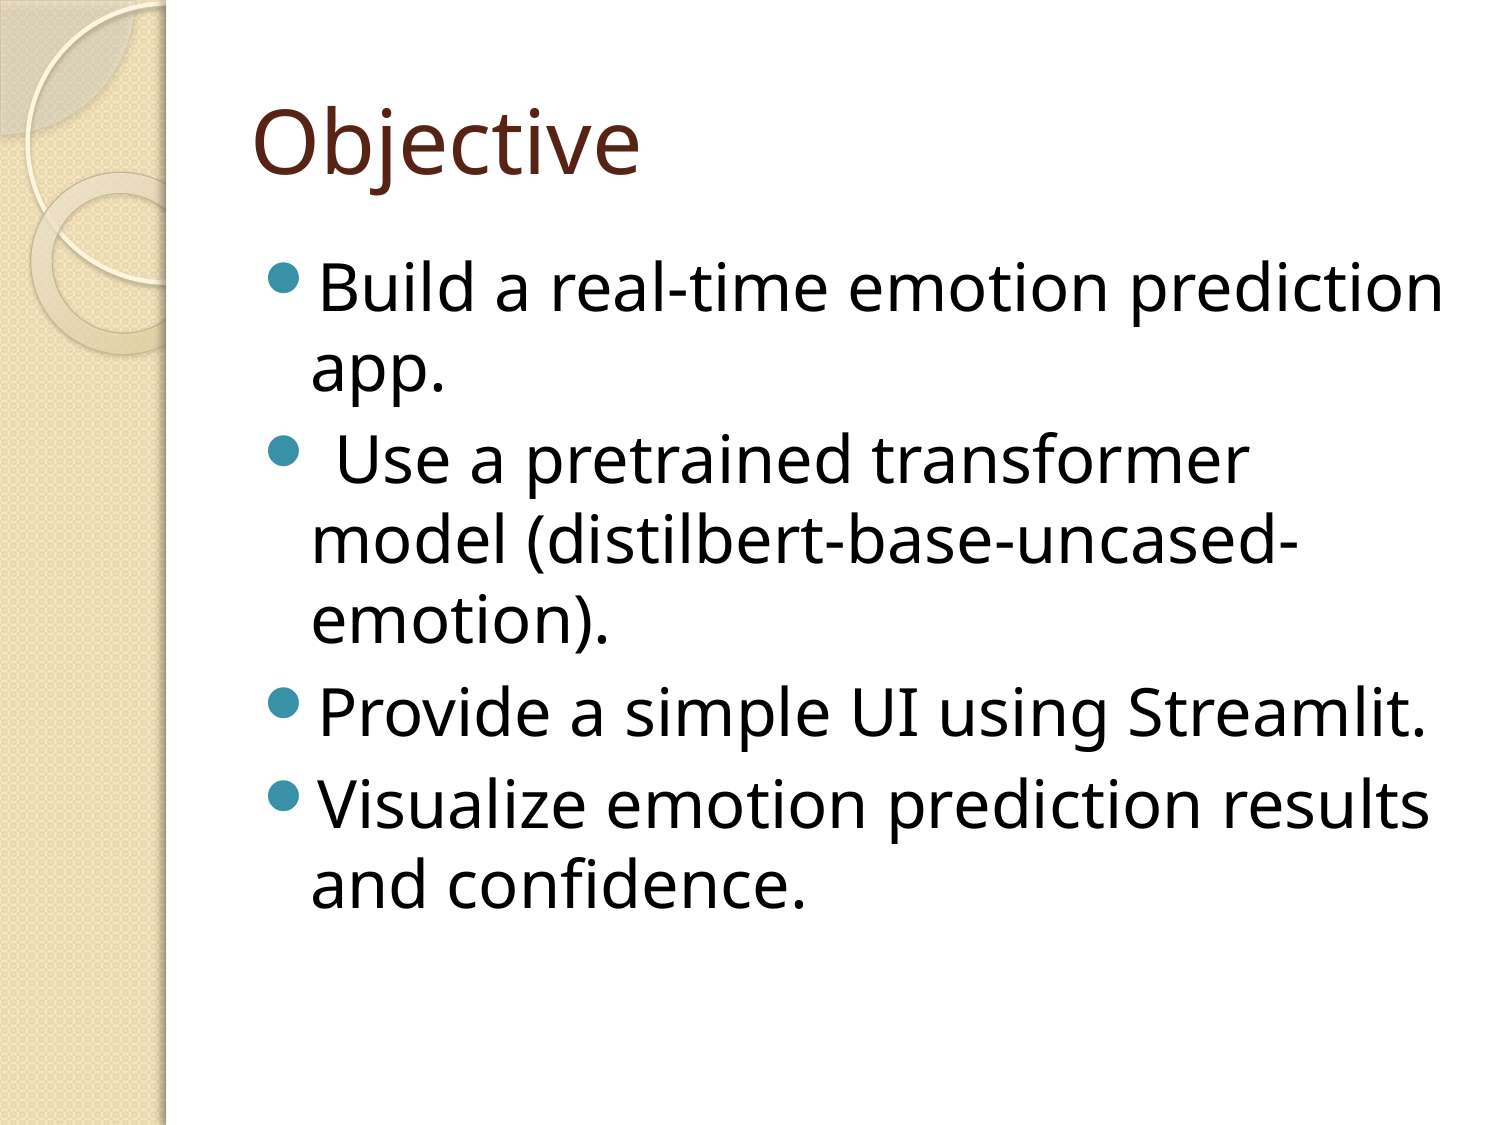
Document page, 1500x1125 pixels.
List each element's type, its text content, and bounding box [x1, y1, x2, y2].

title Objective [235, 45, 1466, 233]
list Build a real-time emotion prediction app. Use a pretrained transformer model (distilbert-base-uncased-emotion). Provide a simple UI using Streamlit. Visualize emotion prediction results and confidence. [235, 237, 1466, 1025]
